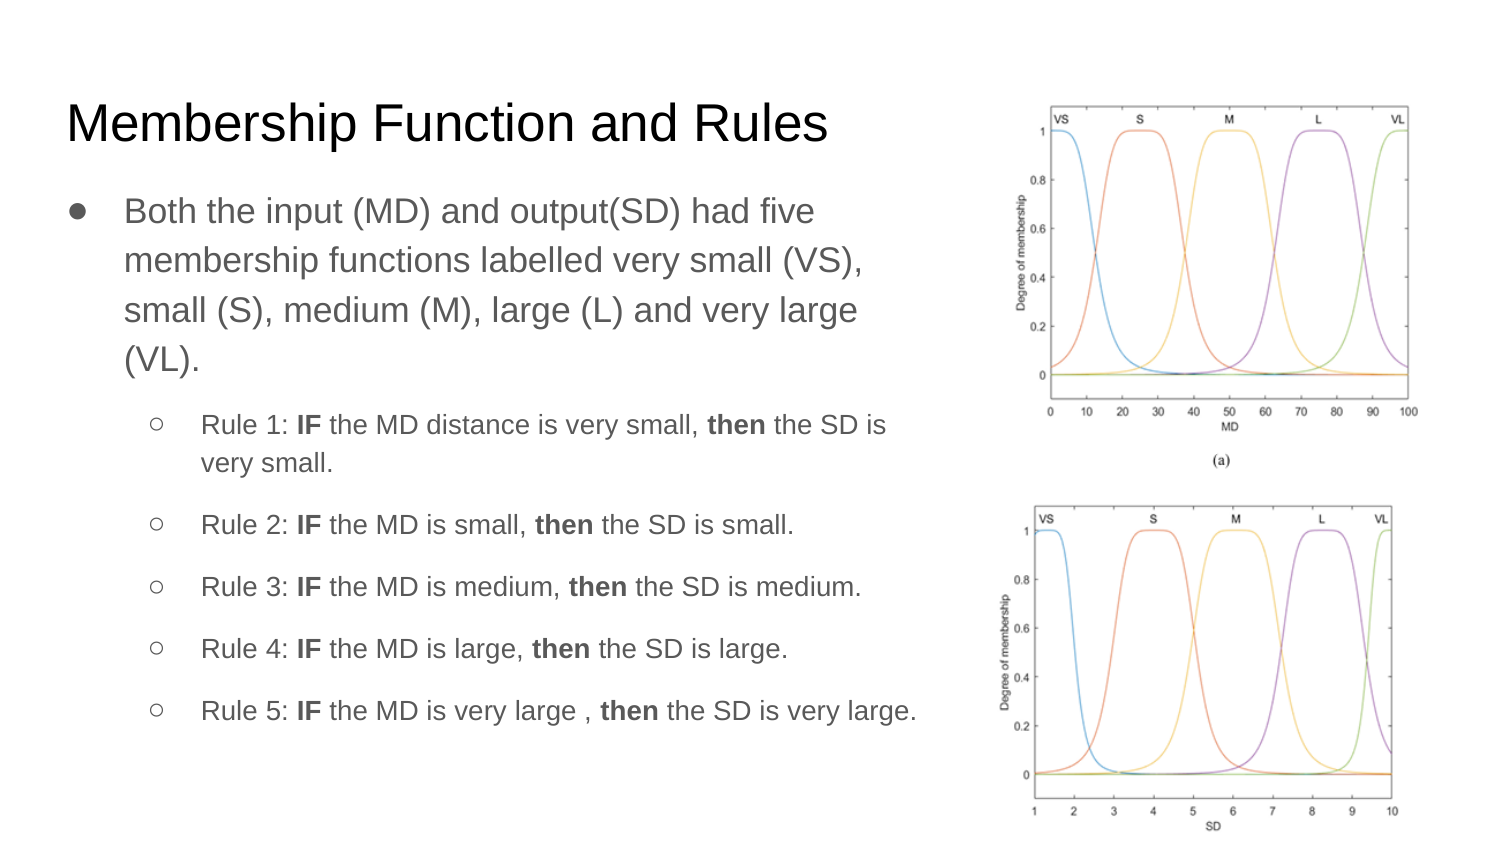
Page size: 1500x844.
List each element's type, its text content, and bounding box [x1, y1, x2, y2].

picture [967, 72, 1450, 834]
list Both the input (MD) and output(SD) had five membership functions labelled very small (VS), small (S), medium (M), large (L) and very large (VL). Rule 1: IF the MD distance is very small, then the SD is very small. Rule 2: IF the MD is small, then the SD is small. Rule 3: IF the MD is medium, then the SD is medium. Rule 4: IF the MD is large, then the SD is large. Rule 5: IF the MD is very large , then the SD is very large. [51, 166, 944, 750]
title Membership Function and Rules [51, 72, 966, 167]
